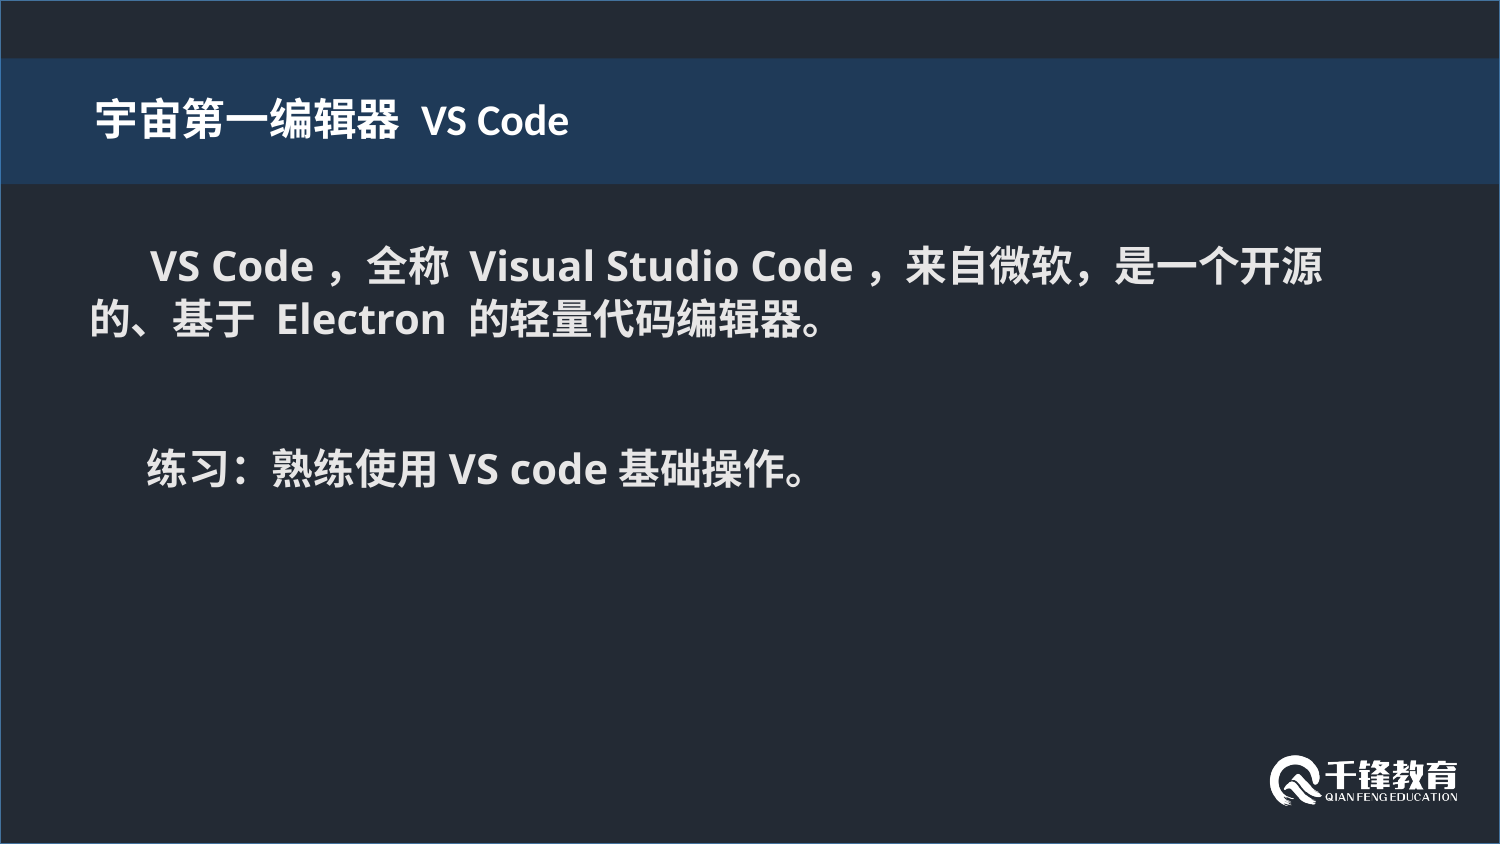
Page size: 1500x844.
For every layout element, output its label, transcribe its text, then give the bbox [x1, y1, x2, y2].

text_box [0, 57, 1500, 185]
text_box VS Code，全称 Visual Studio Code，来自微软，是一个开源的、基于 Electron 的轻量代码编辑器。 练习：熟练使用VS code基础操作。 [74, 215, 1360, 606]
text_box 宇宙第一编辑器 VS Code [79, 84, 1461, 152]
text_box [0, 0, 1500, 57]
picture [1268, 751, 1461, 810]
text_box [0, 185, 1500, 844]
